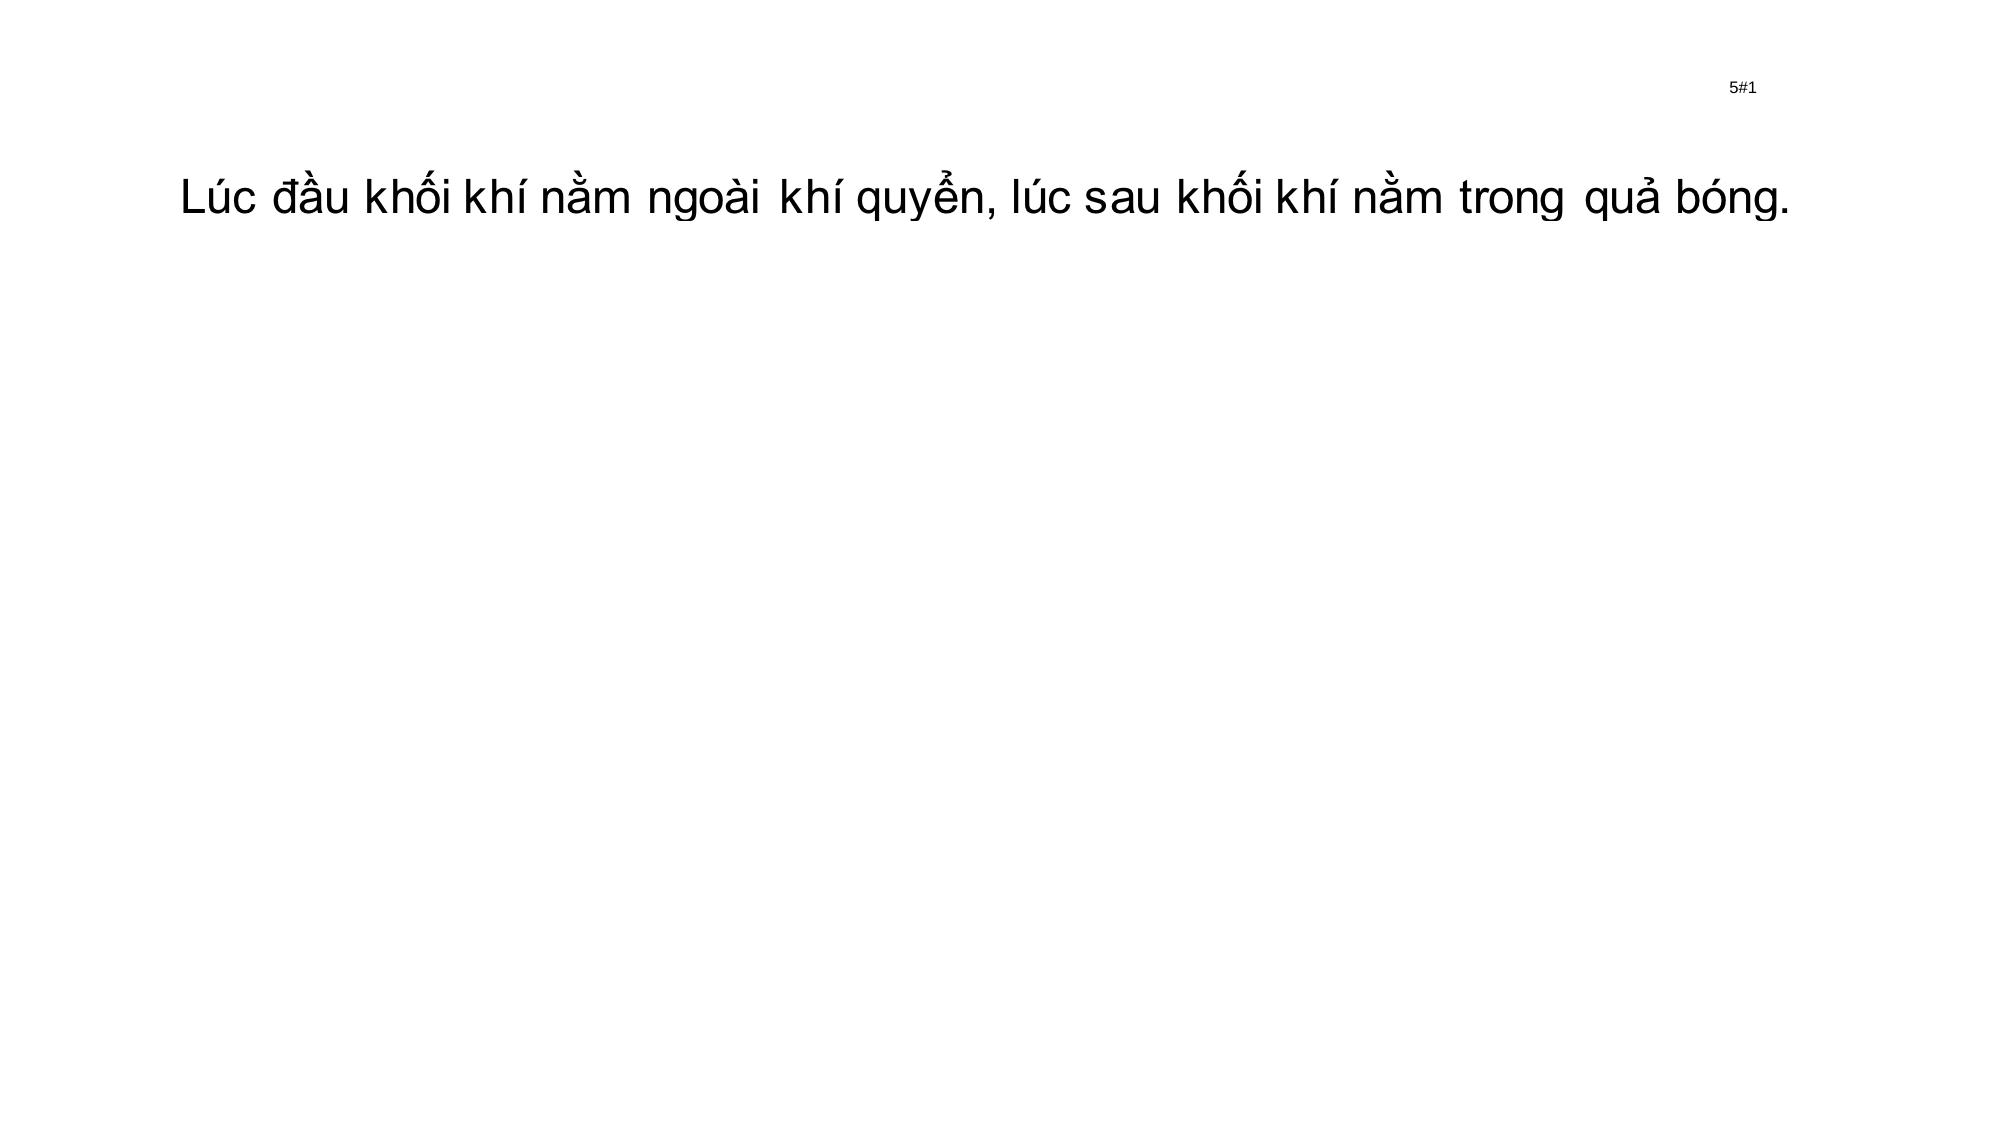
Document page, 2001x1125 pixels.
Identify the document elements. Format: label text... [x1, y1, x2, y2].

title 5#1 [1714, 59, 1863, 137]
picture [179, 168, 1898, 221]
